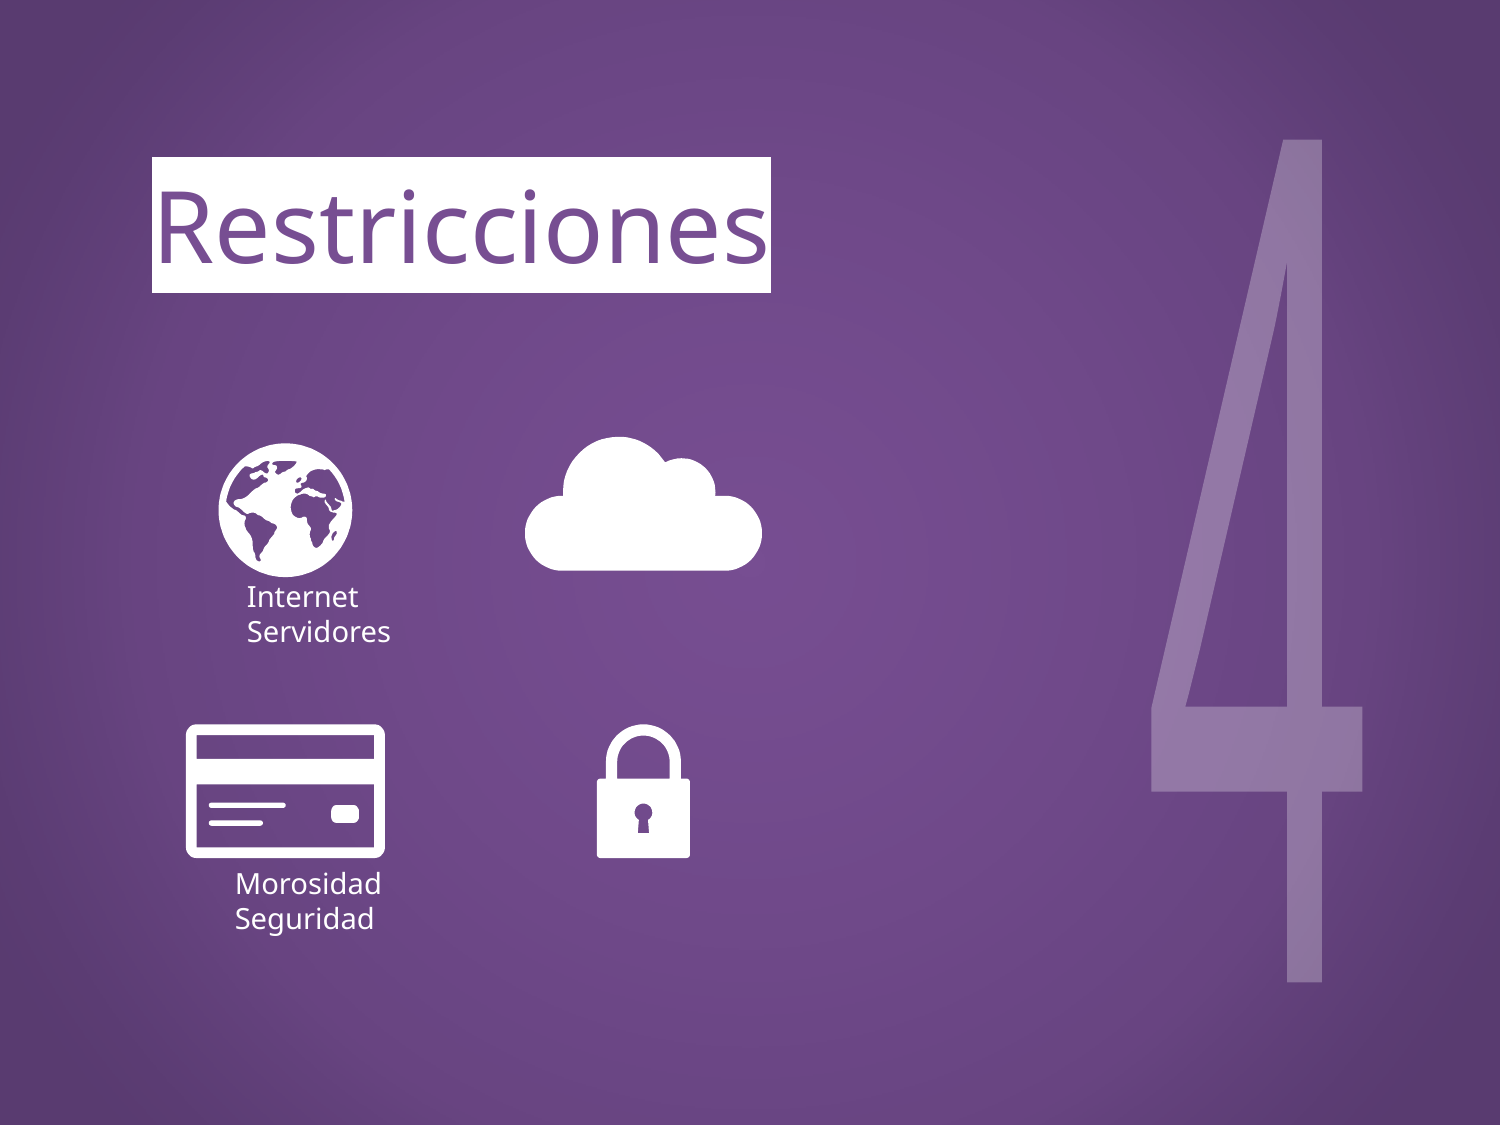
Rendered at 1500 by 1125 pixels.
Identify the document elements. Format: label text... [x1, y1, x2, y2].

text_box [596, 724, 690, 858]
text_box [218, 443, 353, 570]
picture [0, 0, 1500, 1125]
text_box Morosidad Seguridad [219, 858, 748, 909]
text_box Internet Servidores [231, 570, 737, 622]
text_box [525, 436, 762, 570]
title Restricciones [137, 44, 950, 299]
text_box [185, 724, 386, 859]
